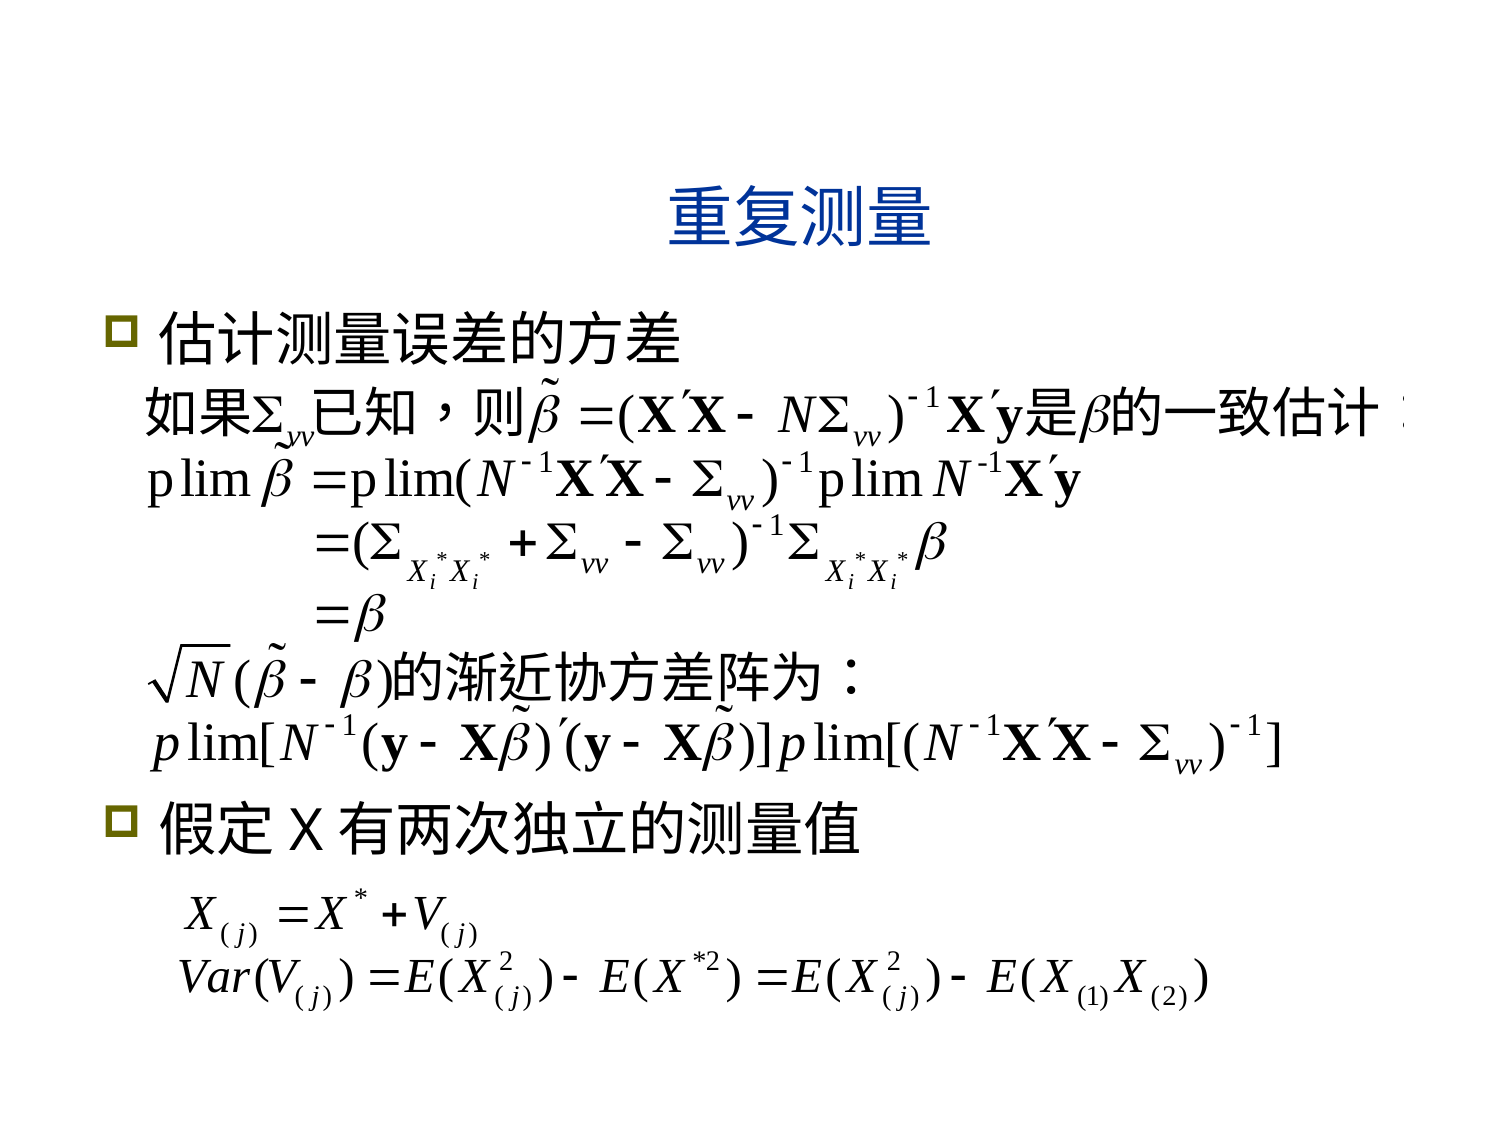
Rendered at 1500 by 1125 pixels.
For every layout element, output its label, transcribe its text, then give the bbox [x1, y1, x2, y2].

title 重复测量 [124, 174, 1476, 263]
list 估计测量误差的方差 假定X有两次独立的测量值 [87, 294, 1438, 1038]
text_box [175, 878, 1216, 1020]
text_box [140, 374, 1404, 784]
